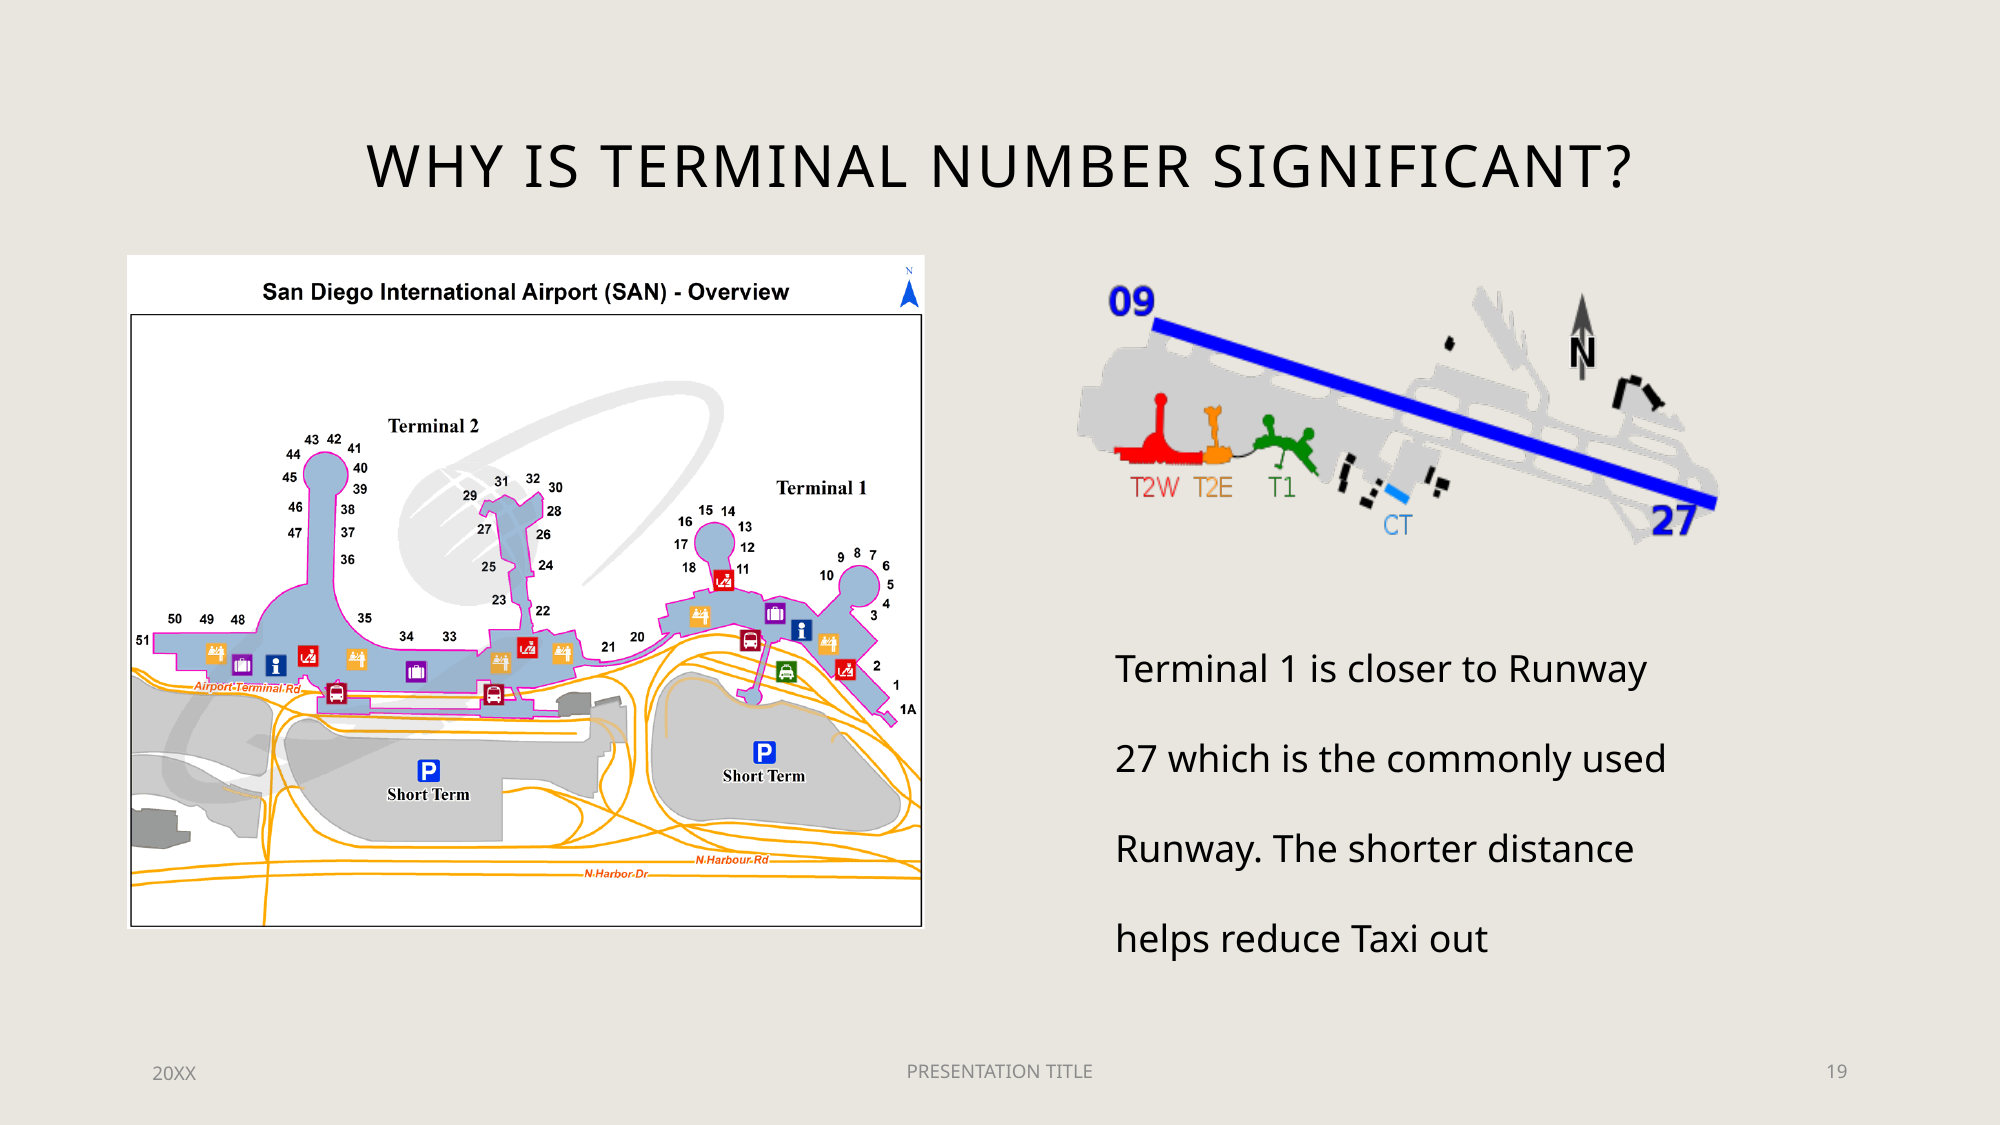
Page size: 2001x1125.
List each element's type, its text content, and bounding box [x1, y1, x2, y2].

slide_number 19 [1412, 1042, 1863, 1103]
slide_number 20XX [137, 1042, 588, 1103]
title Why is Terminal Number Significant? [137, 59, 1863, 278]
footer PRESENTATION TITLE [662, 1042, 1338, 1103]
picture [1075, 277, 1721, 548]
picture [127, 255, 925, 929]
text_box Terminal 1 is closer to Runway 27 which is the commonly used Runway. The shorter distance helps reduce Taxi out [1100, 592, 1704, 967]
